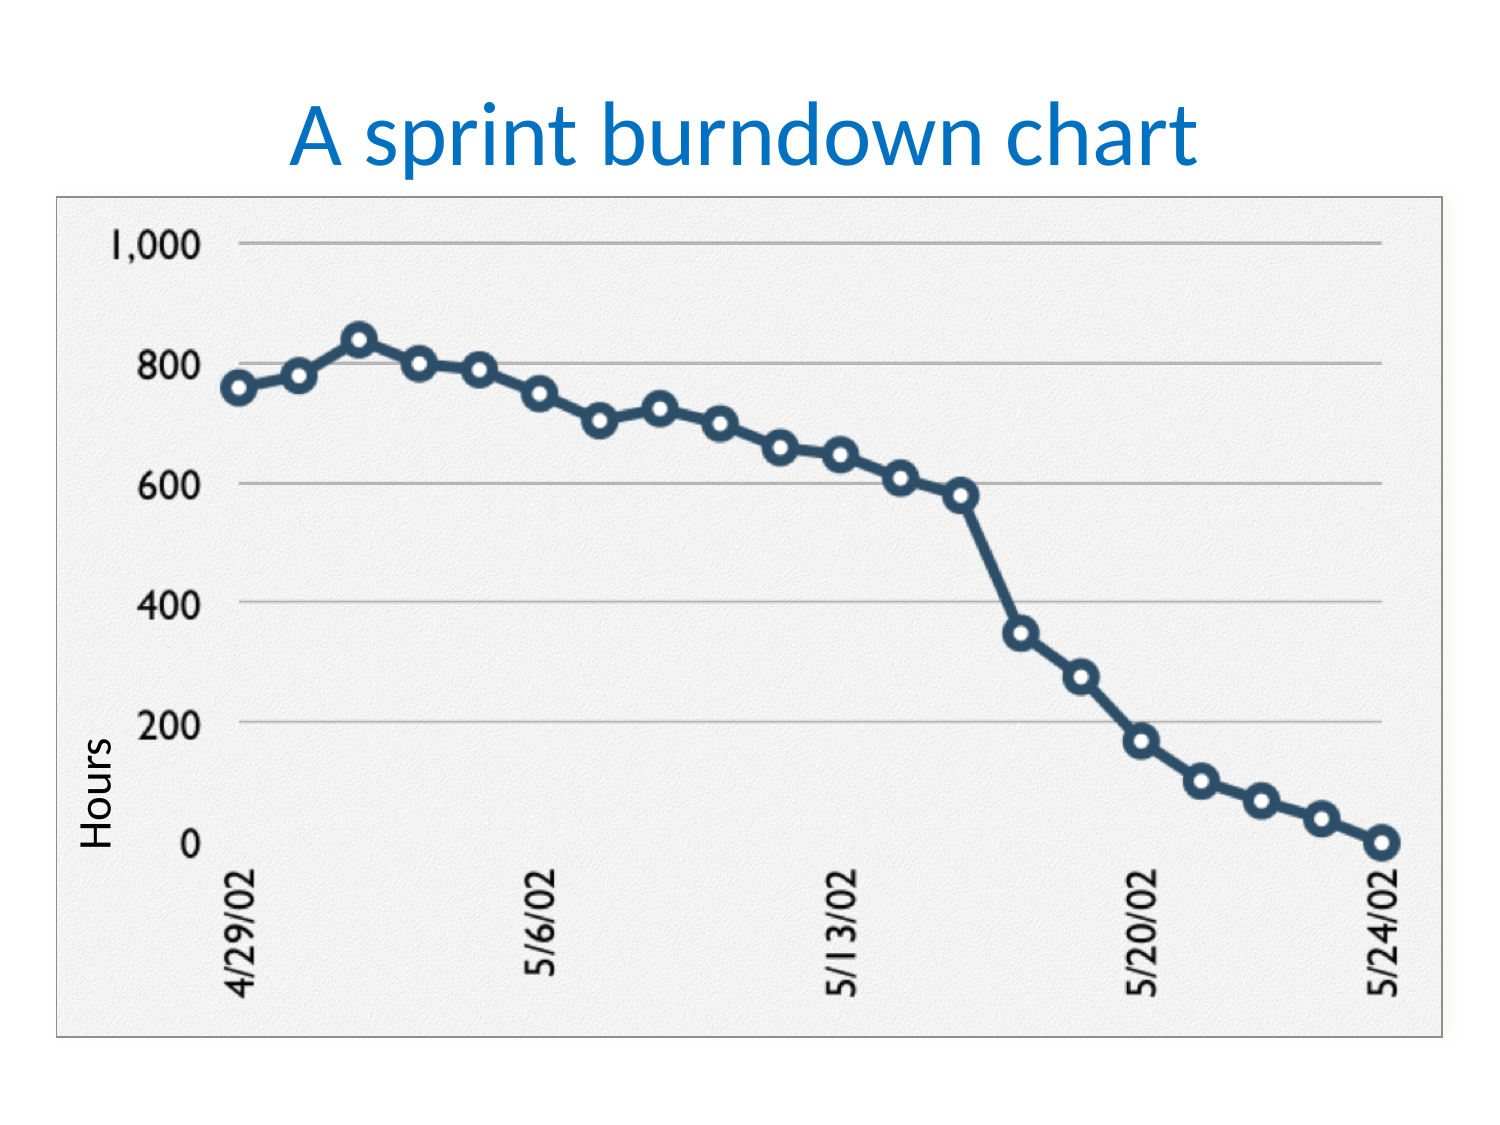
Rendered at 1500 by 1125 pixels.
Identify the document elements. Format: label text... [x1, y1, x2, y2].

title A sprint burndown chart [70, 35, 1421, 187]
text_box [56, 196, 1442, 1037]
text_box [72, 186, 1493, 1025]
text_box Hours [59, 233, 67, 851]
